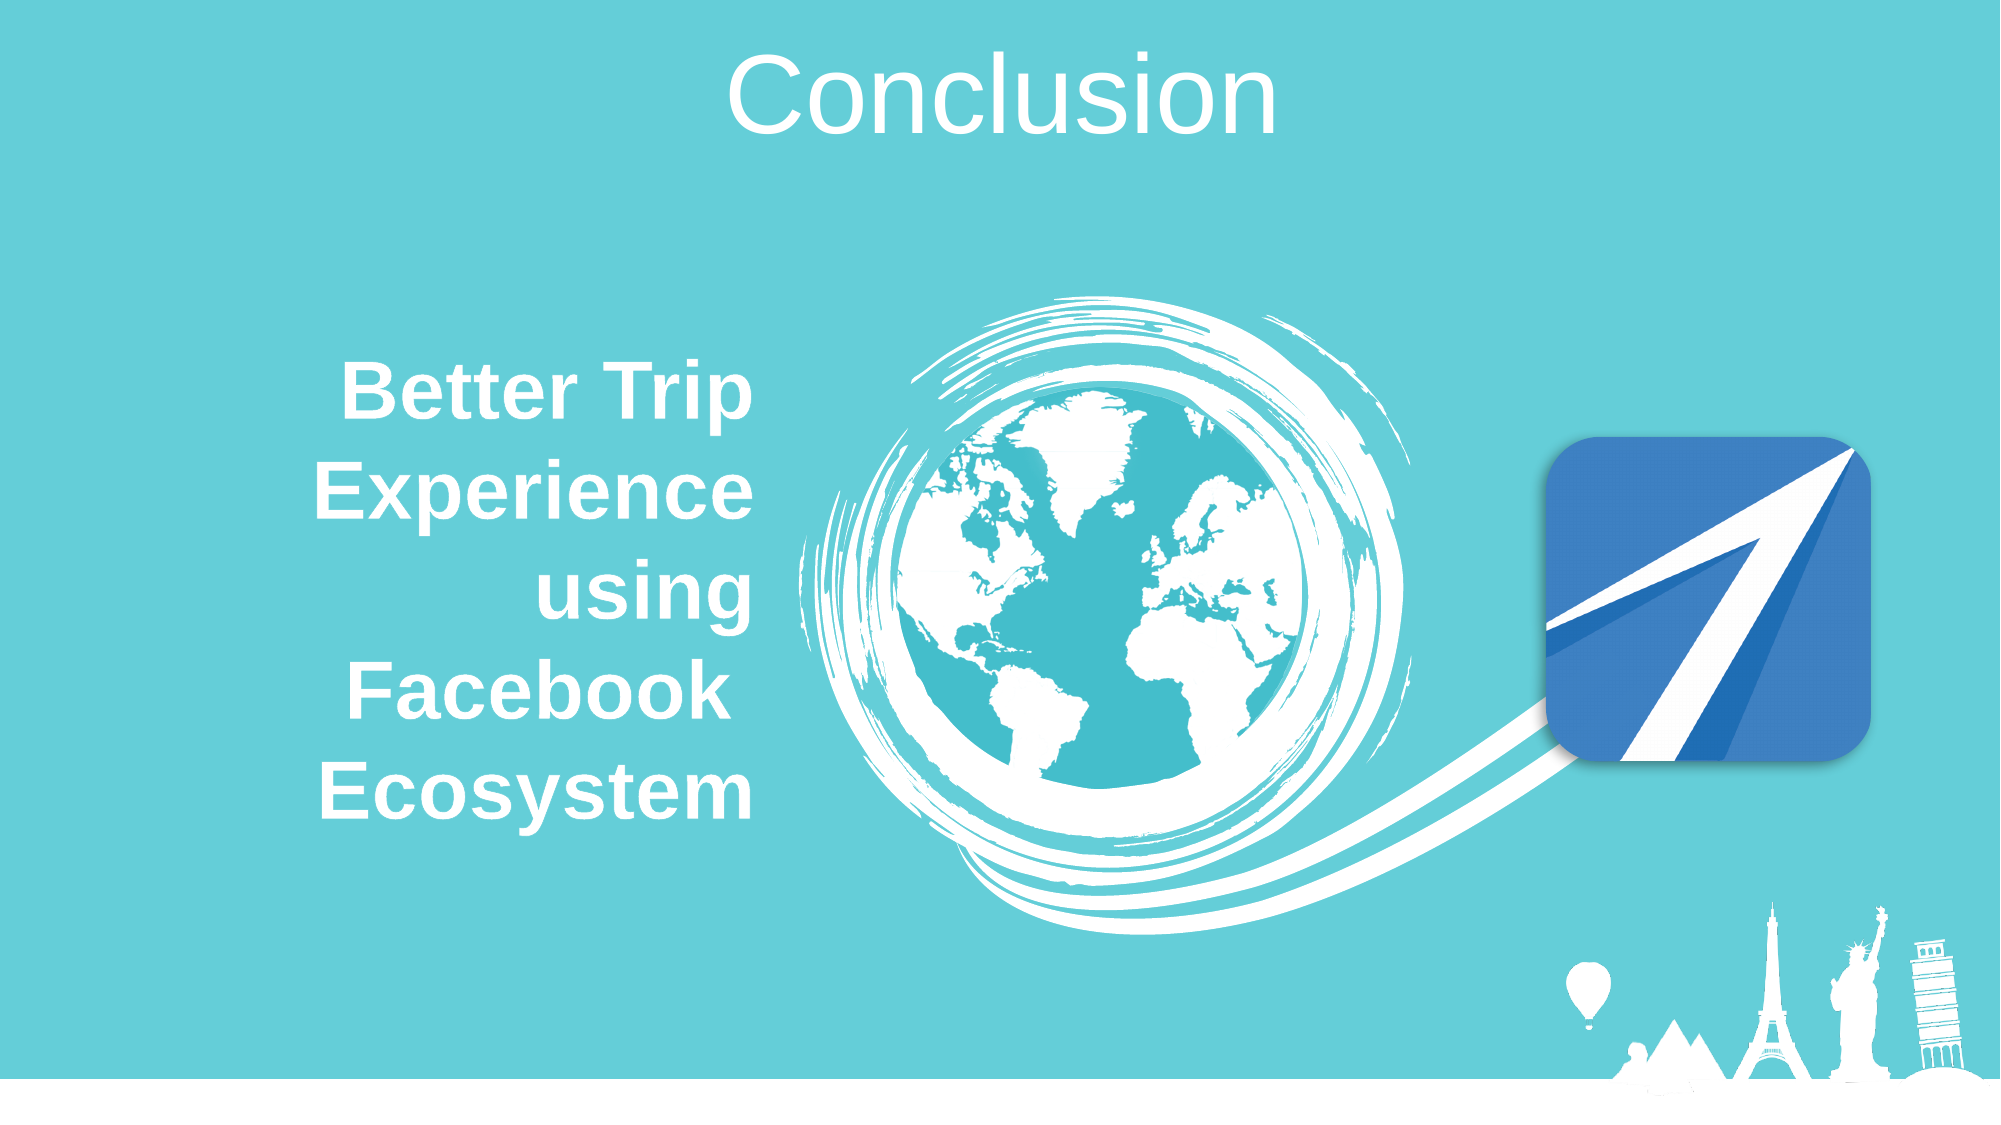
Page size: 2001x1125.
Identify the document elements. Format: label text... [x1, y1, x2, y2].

picture [1828, 905, 1891, 1083]
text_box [954, 649, 1649, 935]
picture [1545, 436, 1873, 762]
list Conclusion [53, 38, 1952, 157]
text_box [910, 296, 1404, 649]
picture [1897, 939, 1990, 1087]
text_box [798, 535, 812, 653]
picture [1729, 902, 1815, 1083]
text_box [1261, 314, 1411, 466]
text_box [814, 490, 954, 841]
picture [1566, 962, 1727, 1096]
text_box Better Trip Experience using Facebook Ecosystem [163, 328, 770, 843]
text_box [842, 441, 897, 717]
picture [897, 387, 1302, 793]
